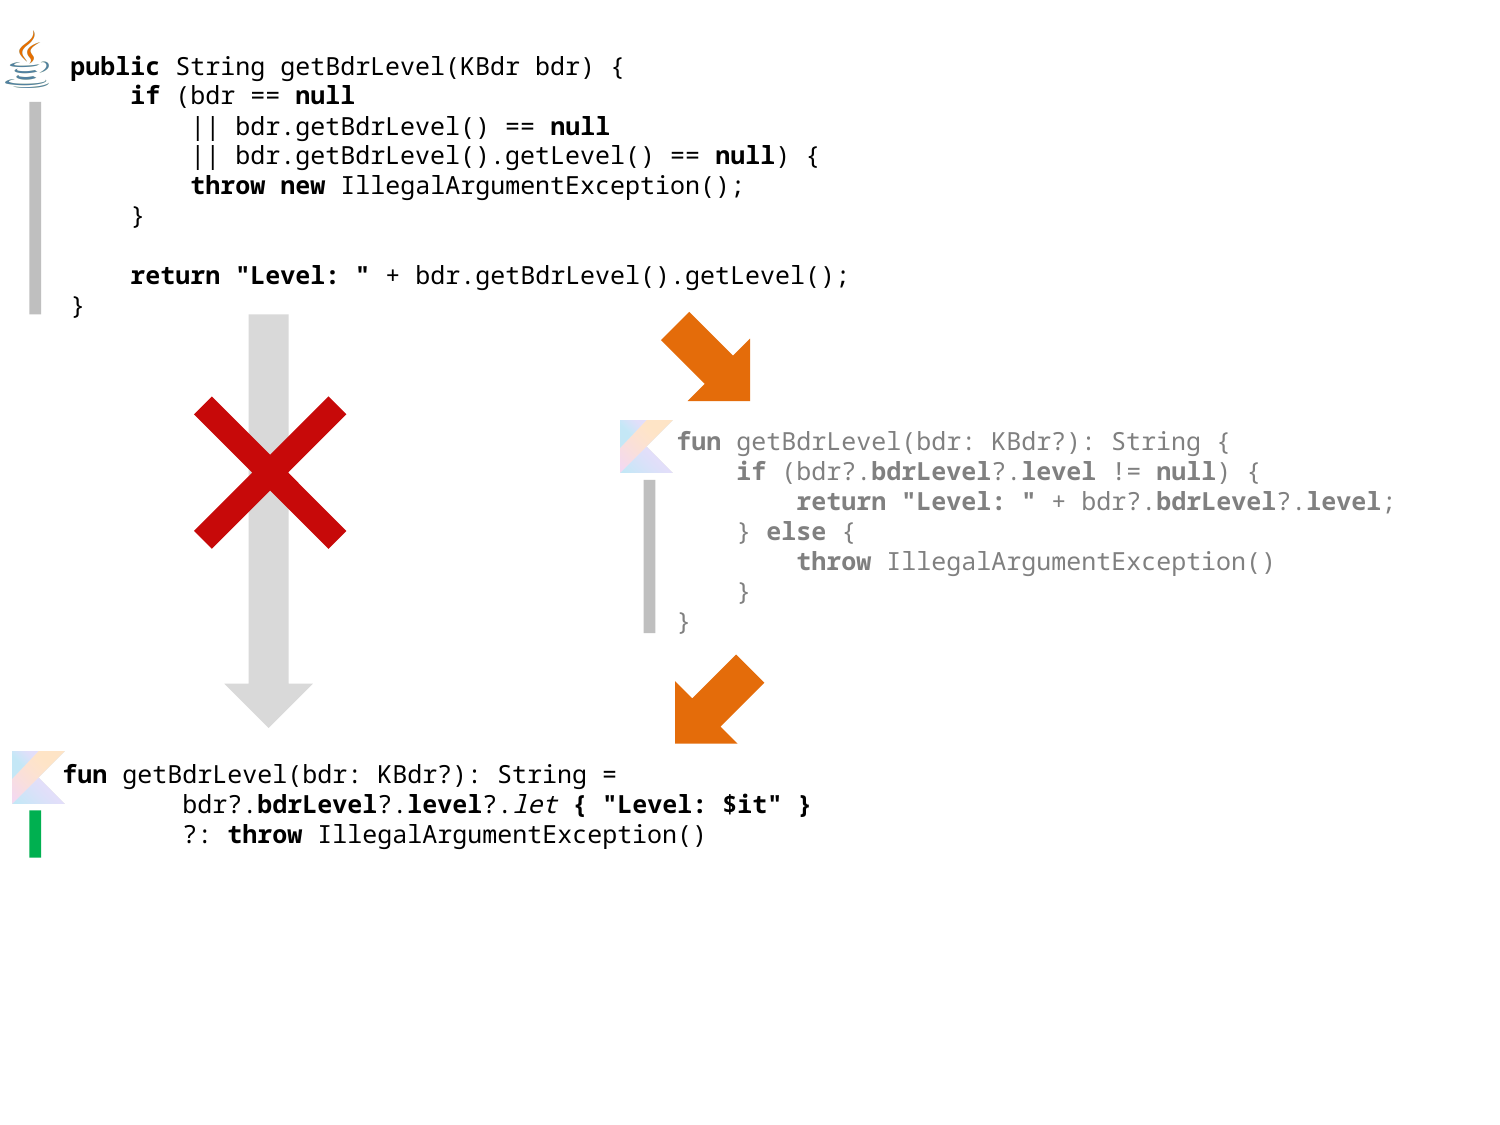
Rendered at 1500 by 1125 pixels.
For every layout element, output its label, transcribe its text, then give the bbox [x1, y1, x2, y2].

text_box fun getBdrLevel(bdr: KBdr?): String { if (bdr?.bdrLevel?.level != null) { return "Level: " + bdr?.bdrLevel?.level; } else { throw IllegalArgumentException() } } [661, 417, 1412, 643]
text_box [191, 394, 349, 551]
picture [619, 420, 673, 474]
text_box public String getBdrLevel(KBdr bdr) { if (bdr == null || bdr.getBdrLevel() == null || bdr.getBdrLevel().getLevel() == null) { throw new IllegalArgumentException(); } return "Level: " + bdr.getBdrLevel().getLevel(); } [55, 42, 866, 327]
text_box [658, 309, 753, 404]
text_box [673, 652, 767, 746]
text_box [642, 481, 657, 635]
text_box fun getBdrLevel(bdr: KBdr?): String = bdr?.bdrLevel?.level?.let { "Level: $it" } ?: throw IllegalArgumentException() [47, 751, 828, 857]
text_box [27, 813, 43, 860]
text_box [27, 100, 43, 316]
text_box [222, 495, 315, 731]
picture [5, 30, 49, 89]
picture [12, 751, 66, 804]
text_box [246, 312, 291, 450]
